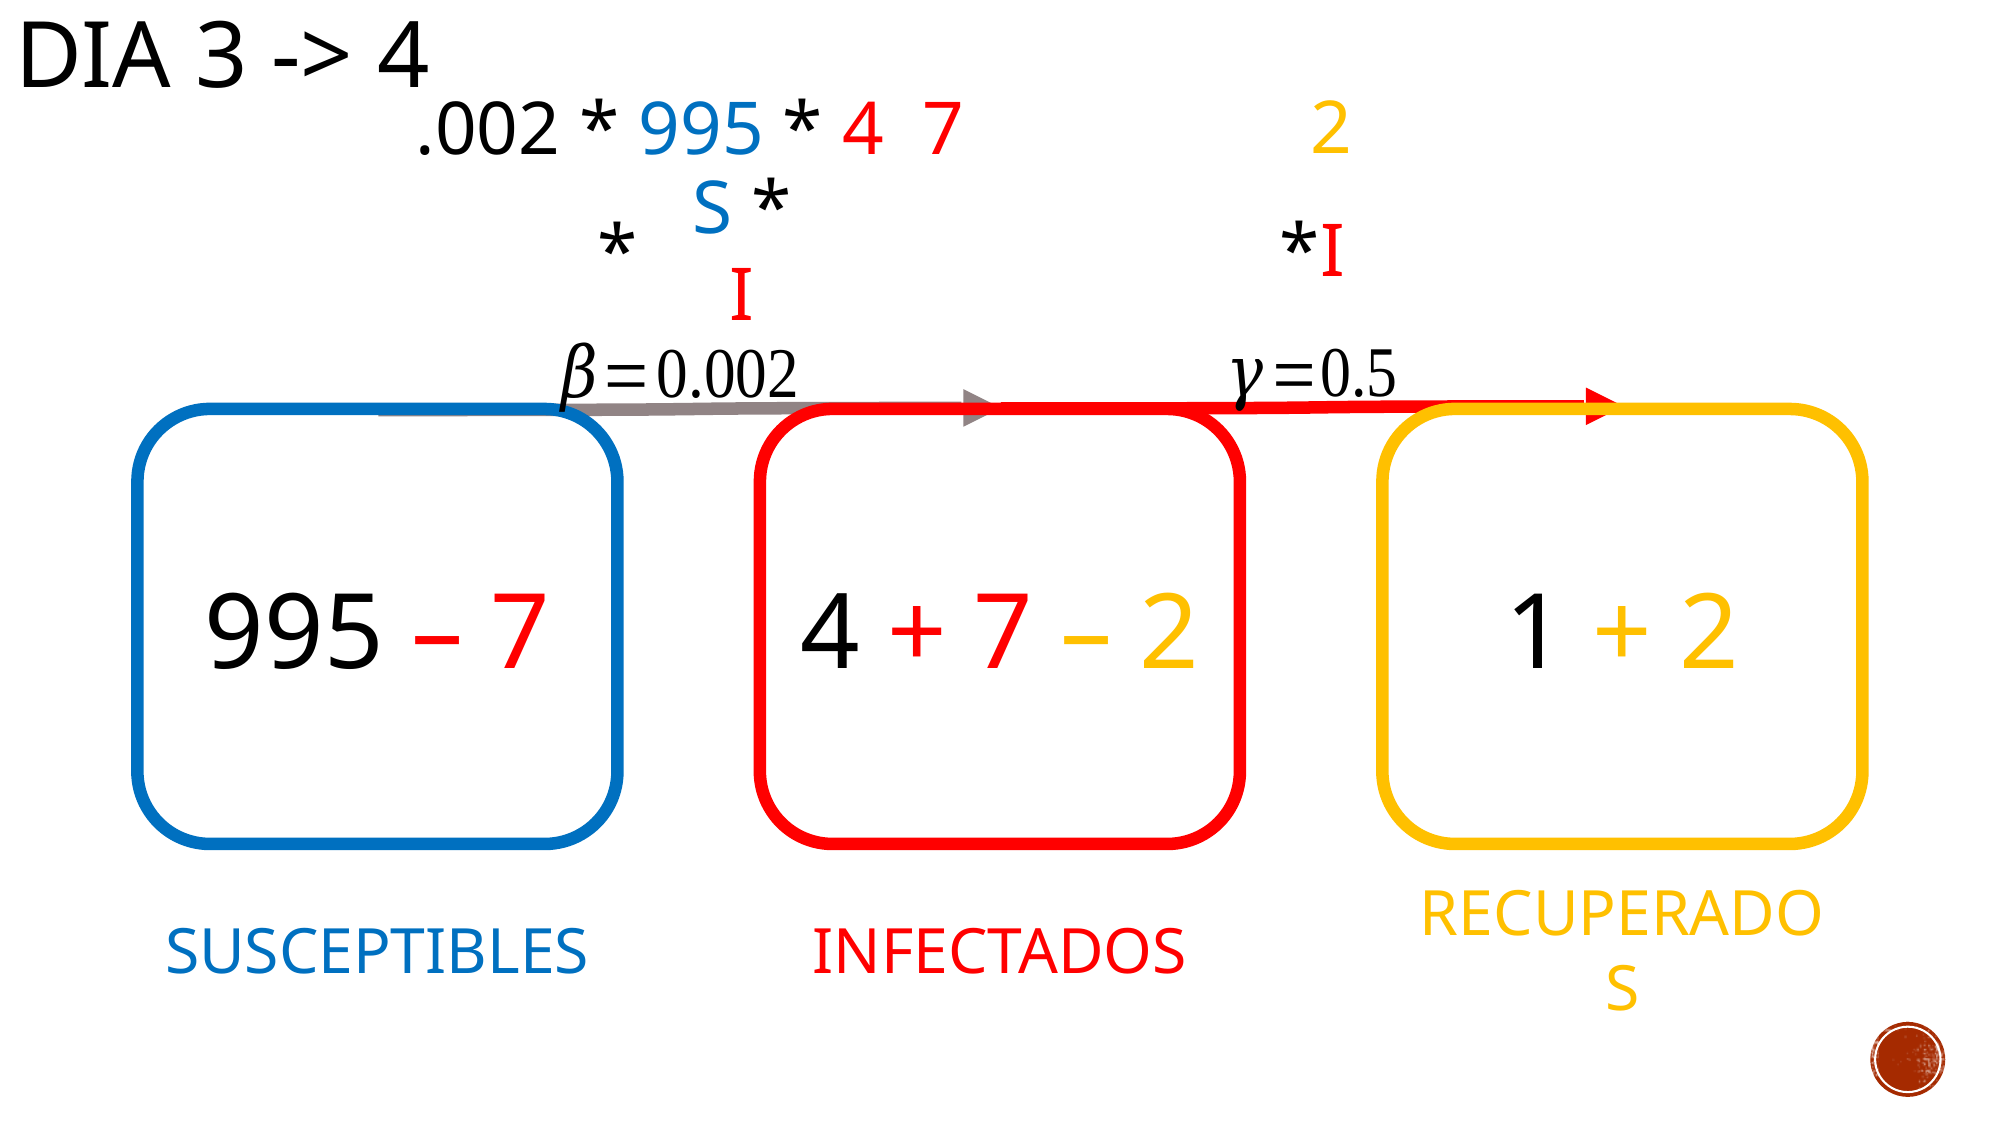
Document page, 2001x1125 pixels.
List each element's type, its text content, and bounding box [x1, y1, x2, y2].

text_box DIA 3 -> 4 [0, 0, 1725, 115]
text_box SUSCEPTIBLES [136, 877, 619, 1019]
text_box S * I [658, 206, 827, 289]
text_box RECUPERADOS [1381, 877, 1864, 1019]
text_box INFECTADOS [758, 877, 1241, 1019]
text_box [138, 407, 1860, 844]
